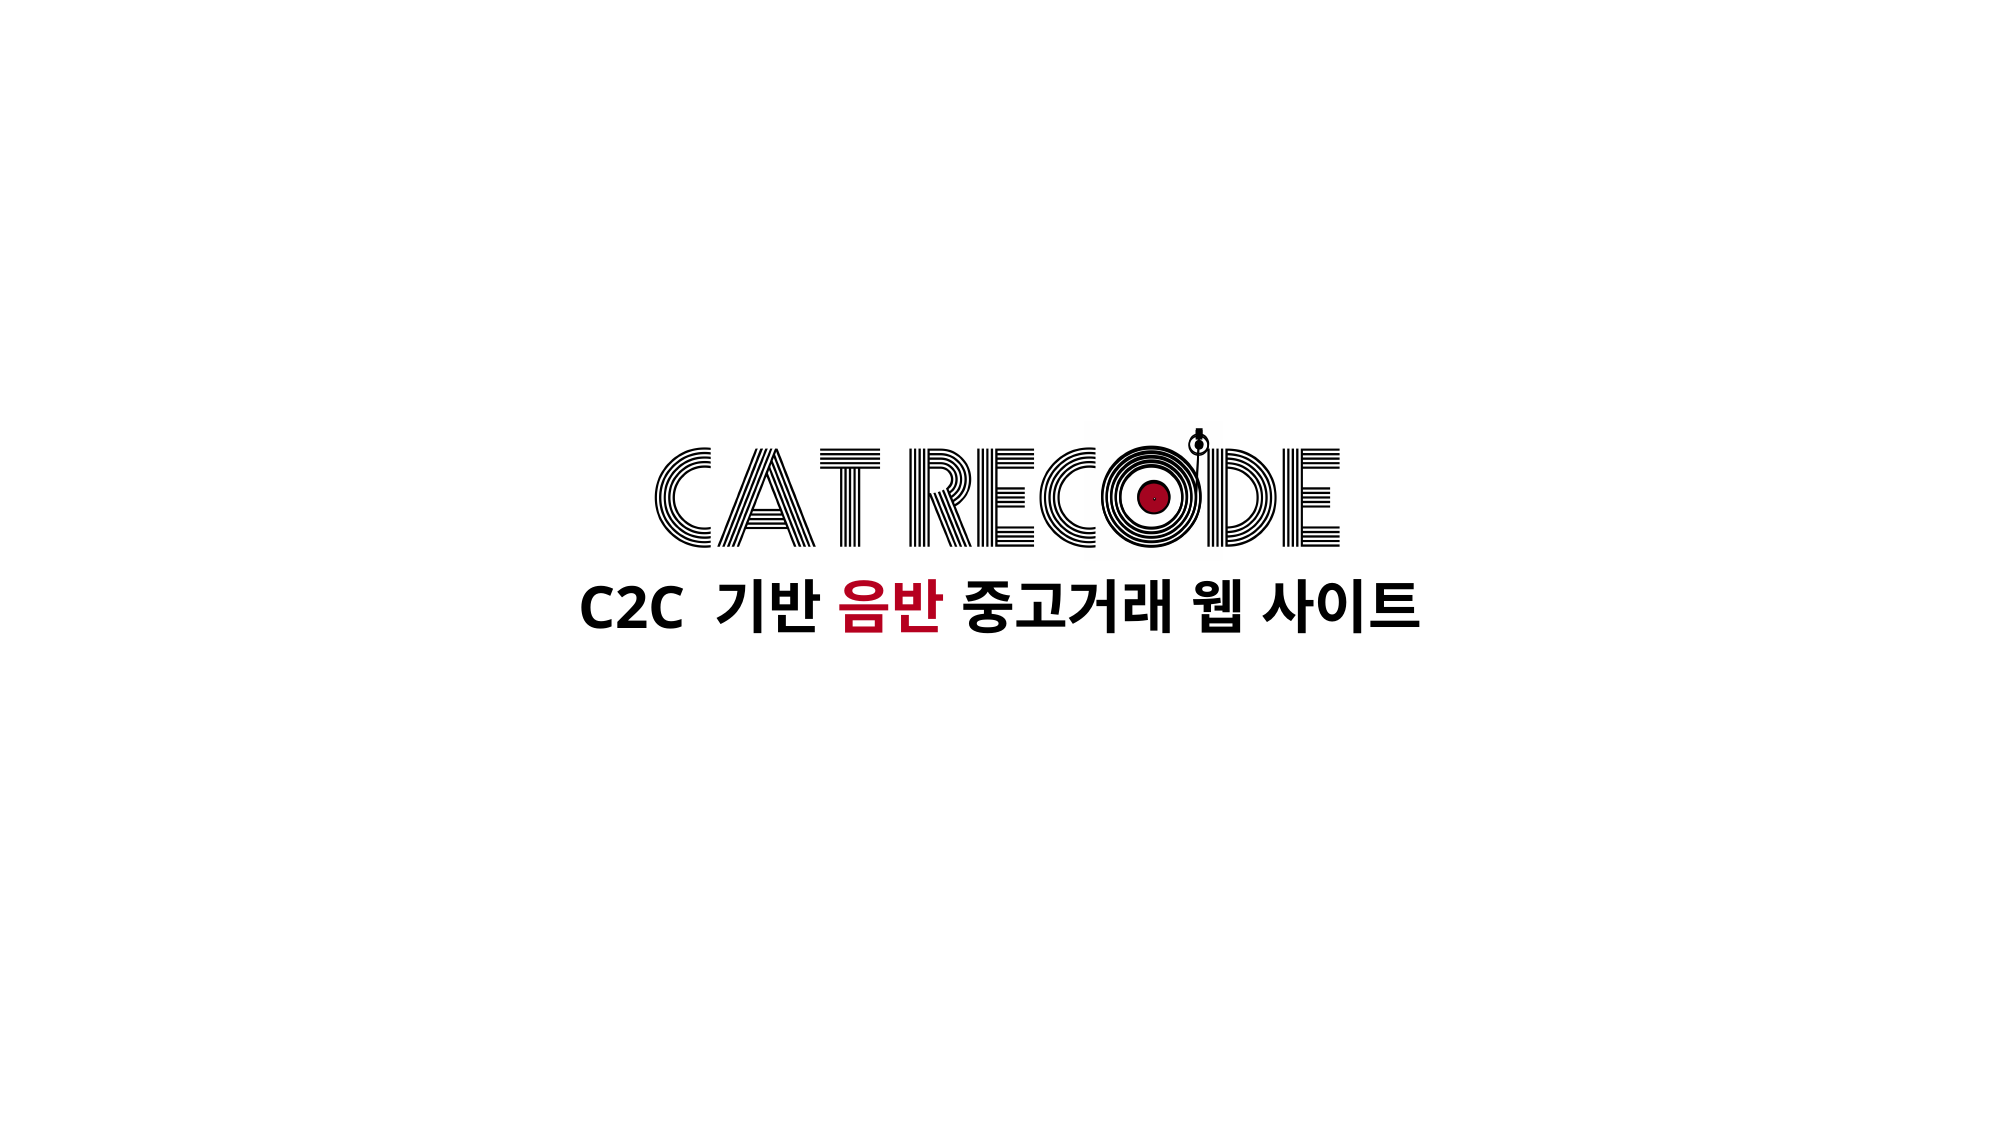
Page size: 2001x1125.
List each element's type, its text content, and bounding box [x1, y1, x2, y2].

picture [573, 392, 1427, 606]
text_box C2C 기반 음반 중고거래 웹 사이트 [563, 562, 1437, 648]
